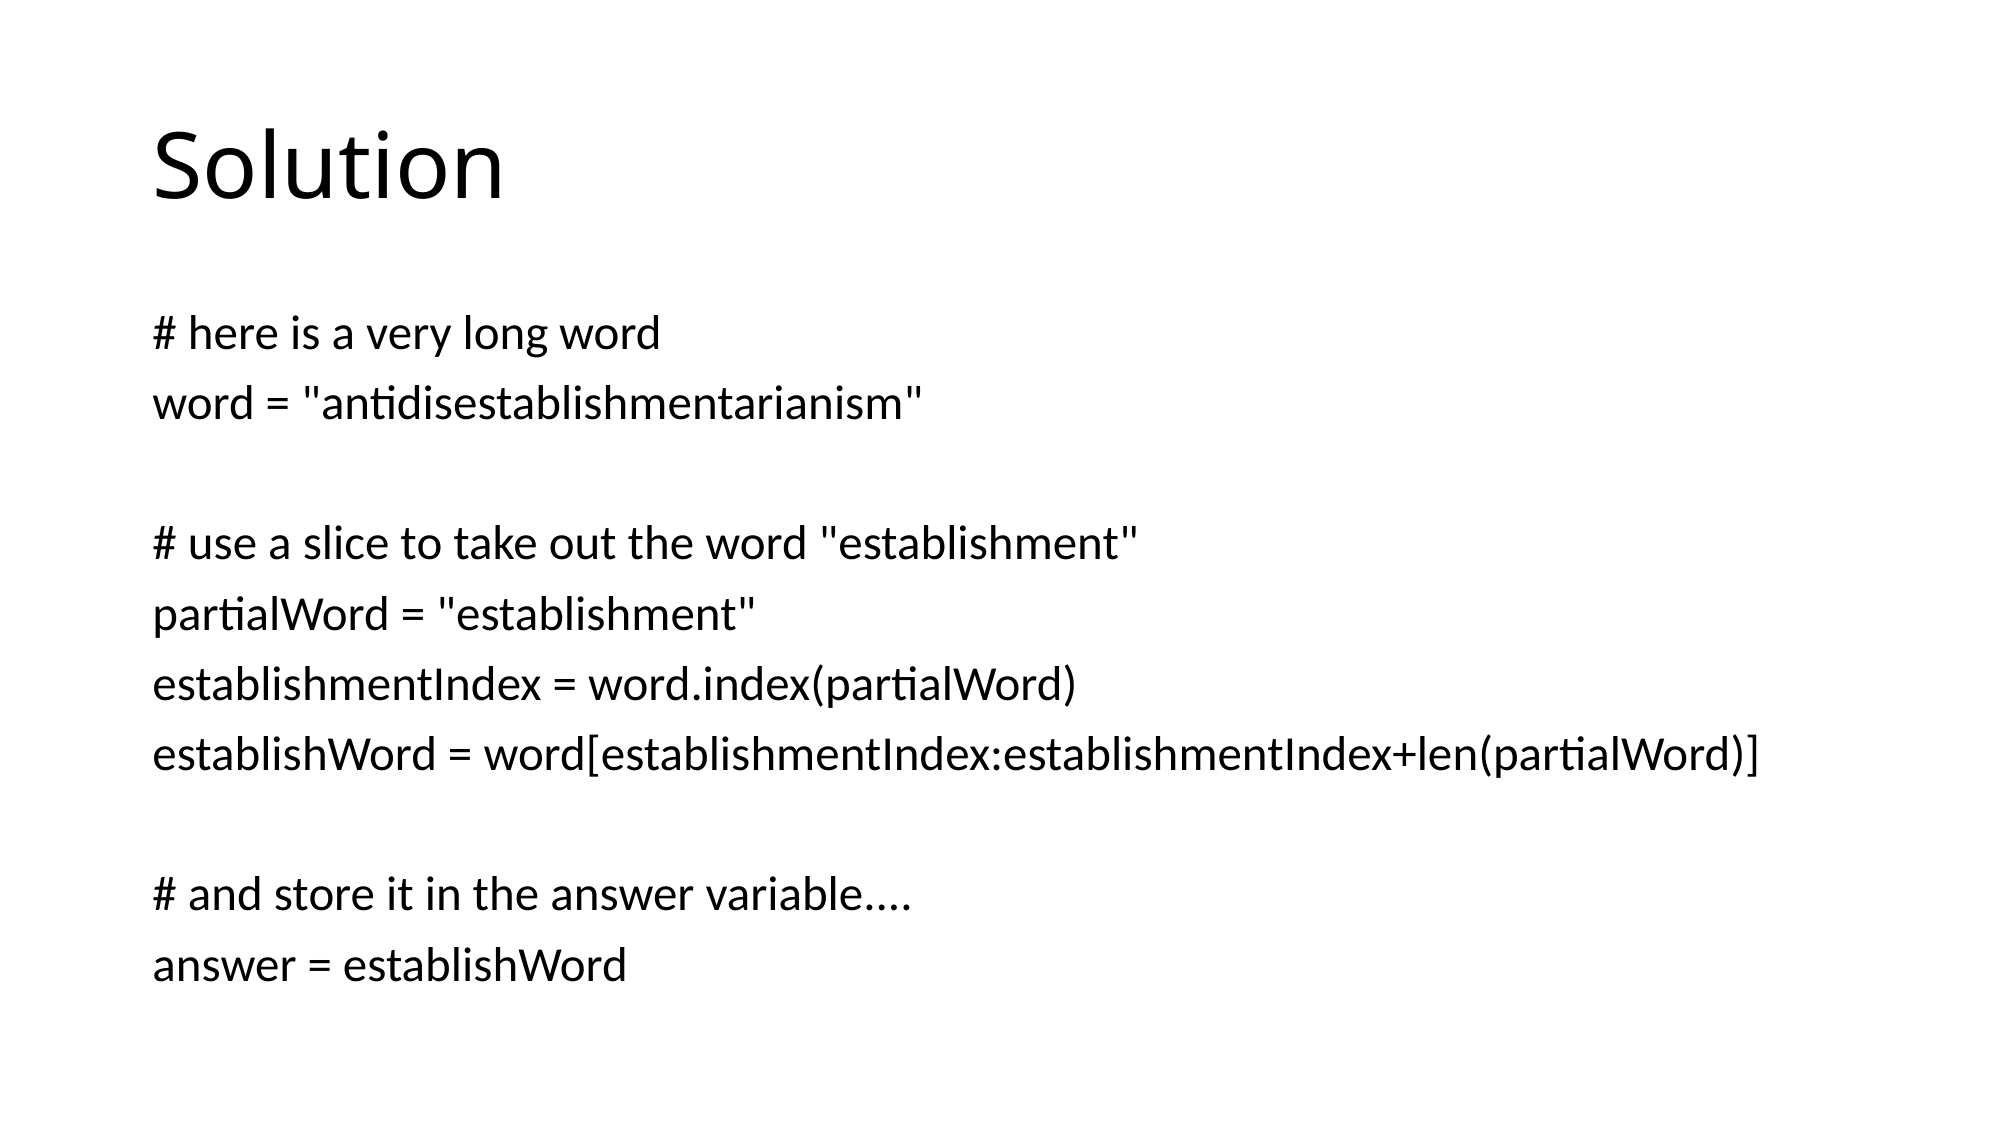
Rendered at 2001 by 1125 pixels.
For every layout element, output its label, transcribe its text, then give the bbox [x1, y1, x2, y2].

list # here is a very long word word = "antidisestablishmentarianism" # use a slice to take out the word "establishment" partialWord = "establishment" establishmentIndex = word.index(partialWord) establishWord = word[establishmentIndex:establishmentIndex+len(partialWord)] # and store it in the answer variable.... answer = establishWord [137, 299, 1863, 1014]
title Solution [137, 59, 1863, 278]
